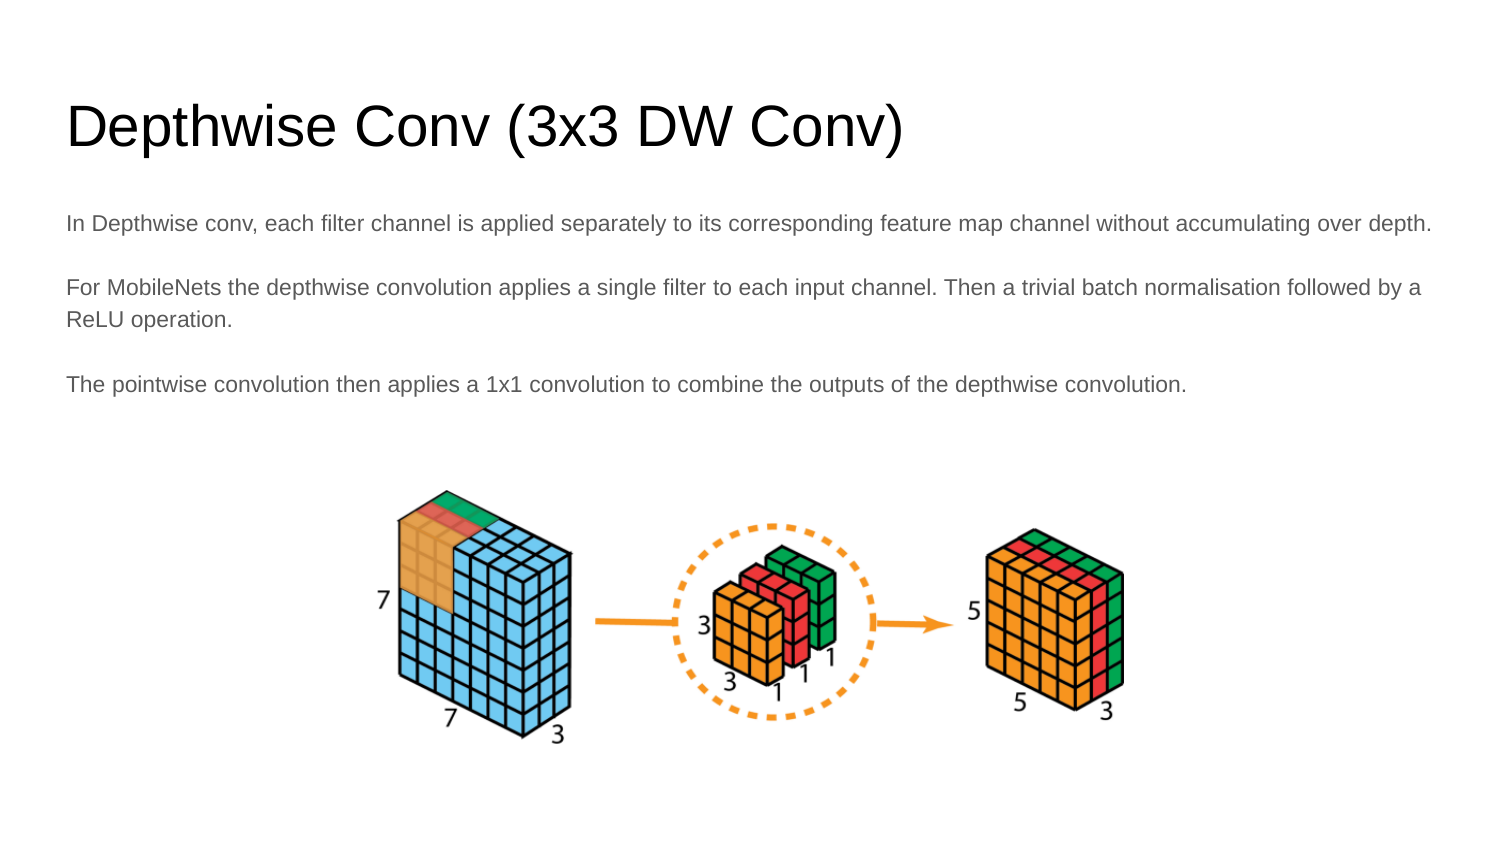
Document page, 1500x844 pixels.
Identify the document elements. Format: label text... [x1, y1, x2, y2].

title Depthwise Conv (3x3 DW Conv) [51, 72, 1449, 167]
picture [375, 490, 1125, 750]
list In Depthwise conv, each filter channel is applied separately to its corresponding feature map channel without accumulating over depth. For MobileNets the depthwise convolution applies a single filter to each input channel. Then a trivial batch normalisation followed by a ReLU operation. The pointwise convolution then applies a 1x1 convolution to combine the outputs of the depthwise convolution. [51, 189, 1449, 422]
